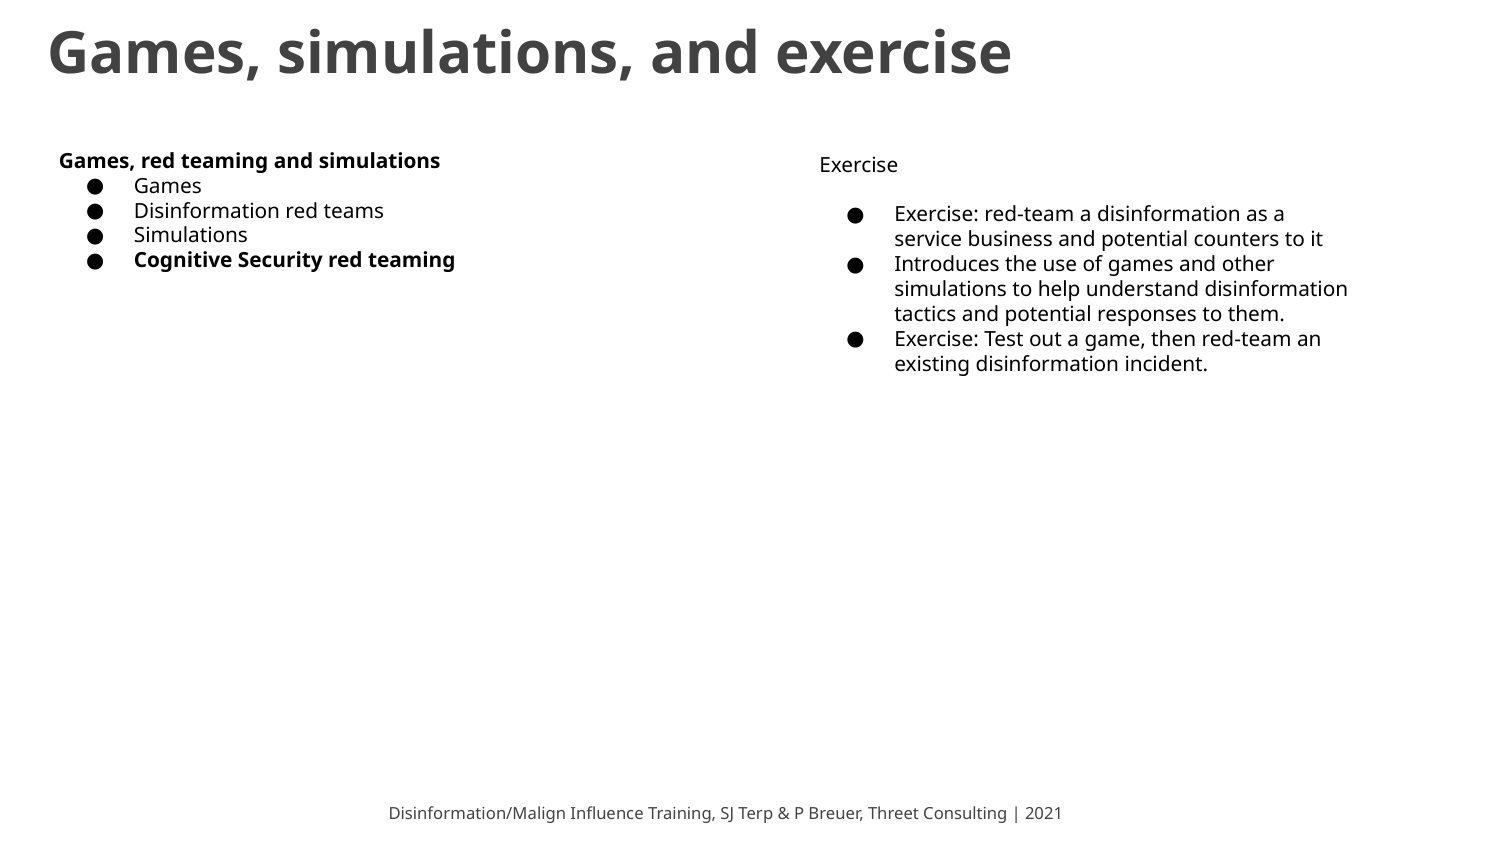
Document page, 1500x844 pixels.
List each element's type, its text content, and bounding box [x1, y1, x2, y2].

list Games, red teaming and simulations Games Disinformation red teams Simulations Cognitive Security red teaming [43, 132, 607, 744]
title Games, simulations, and exercise [32, 0, 1457, 106]
list Exercise Exercise: red-team a disinformation as a service business and potential counters to it Introduces the use of games and other simulations to help understand disinformation tactics and potential responses to them. Exercise: Test out a game, then red-team an existing disinformation incident. [804, 132, 1368, 744]
